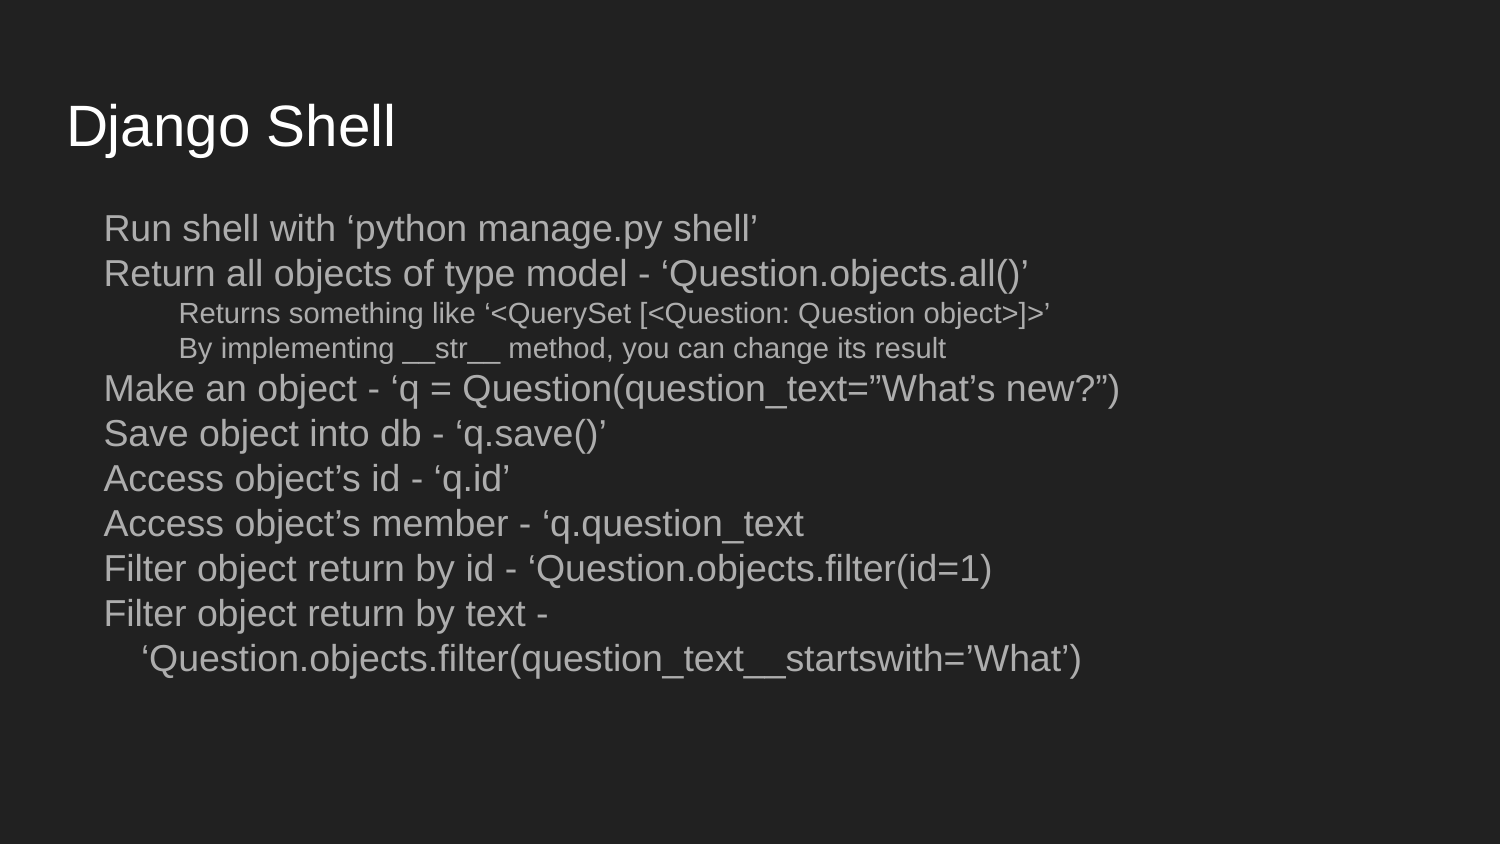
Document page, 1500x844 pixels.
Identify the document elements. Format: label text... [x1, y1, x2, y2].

title Django Shell [51, 72, 1449, 167]
list Run shell with ‘python manage.py shell’ Return all objects of type model - ‘Question.objects.all()’ Returns something like ‘<QuerySet [<Question: Question object>]>’ By implementing __str__ method, you can change its result Make an object - ‘q = Question(question_text=”What’s new?”) Save object into db - ‘q.save()’ Access object’s id - ‘q.id’ Access object’s member - ‘q.question_text Filter object return by id - ‘Question.objects.filter(id=1) Filter object return by text - ‘Question.objects.filter(question_text__startswith=’What’) [51, 189, 1449, 750]
